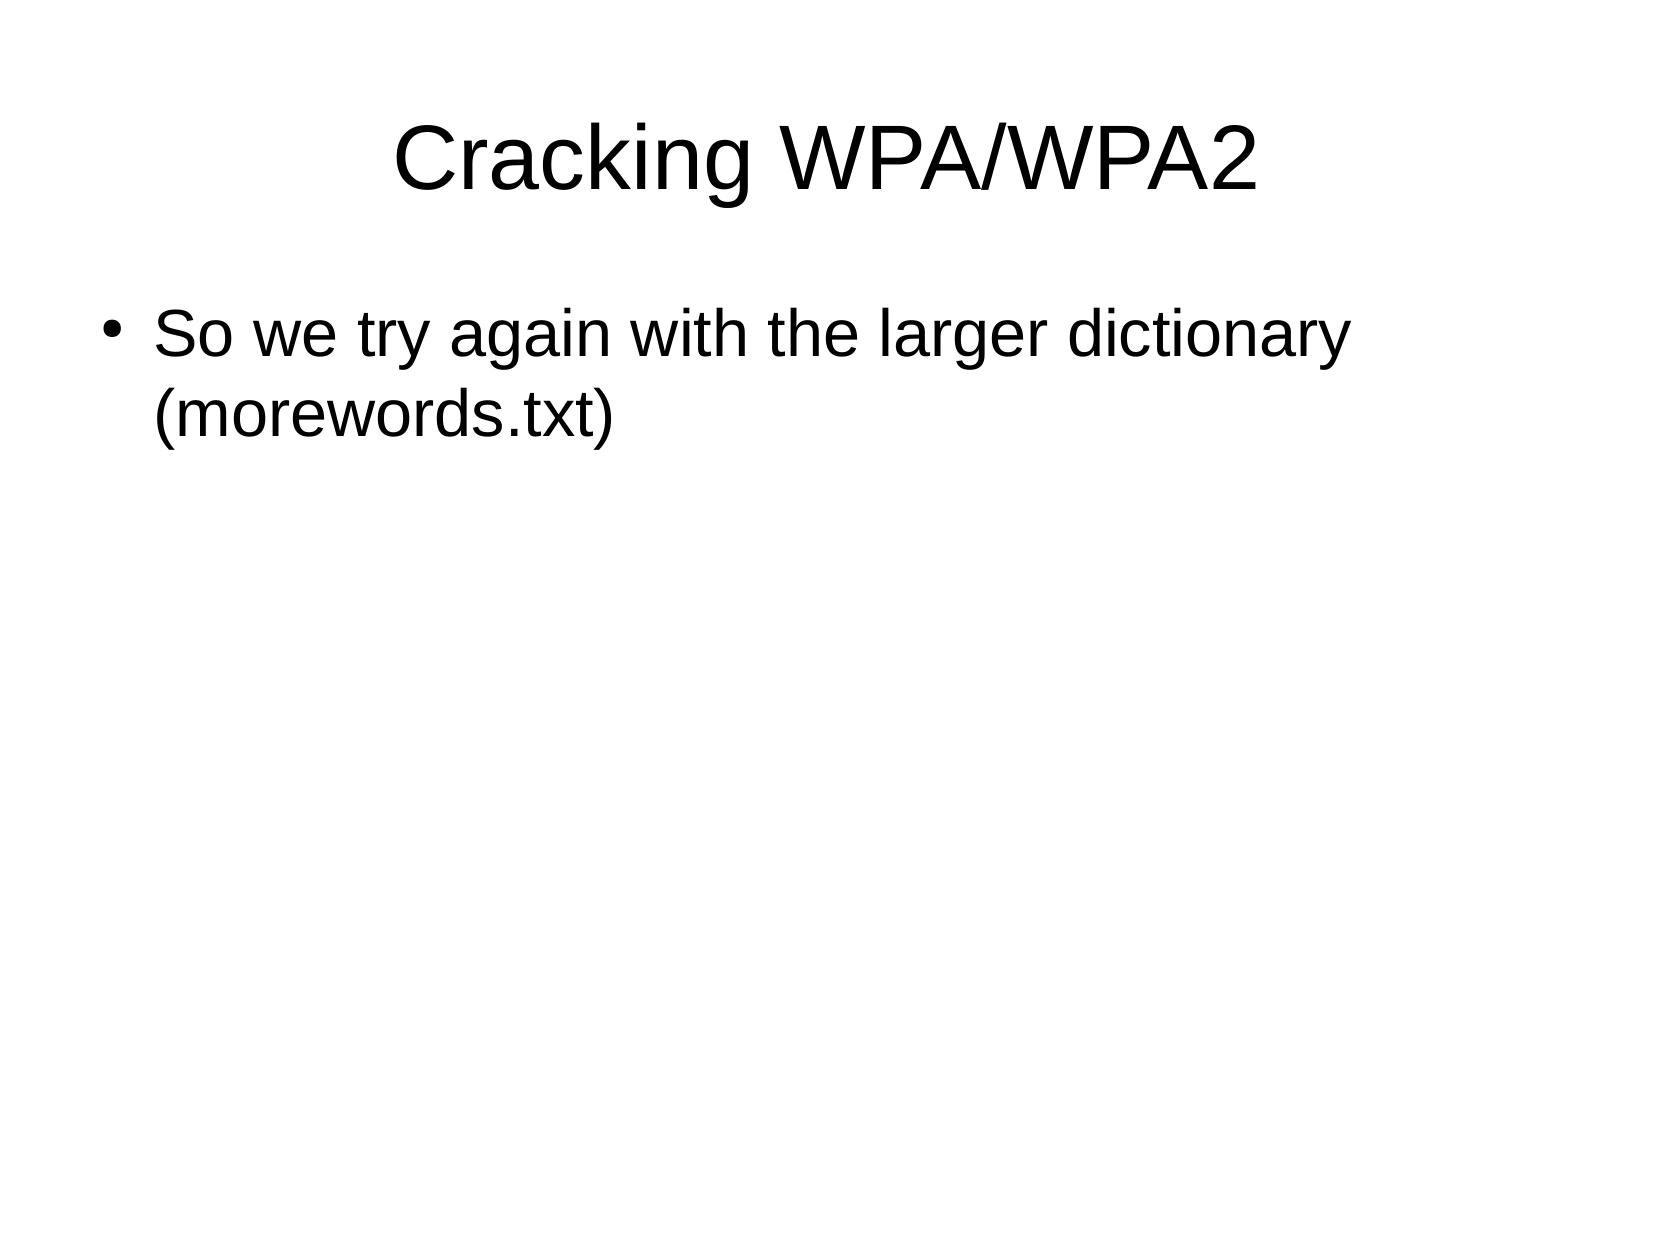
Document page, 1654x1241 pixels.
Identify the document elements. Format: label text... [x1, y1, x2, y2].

title Cracking WPA/WPA2 [82, 49, 1571, 257]
list So we try again with the larger dictionary (morewords.txt) [82, 290, 1571, 1109]
